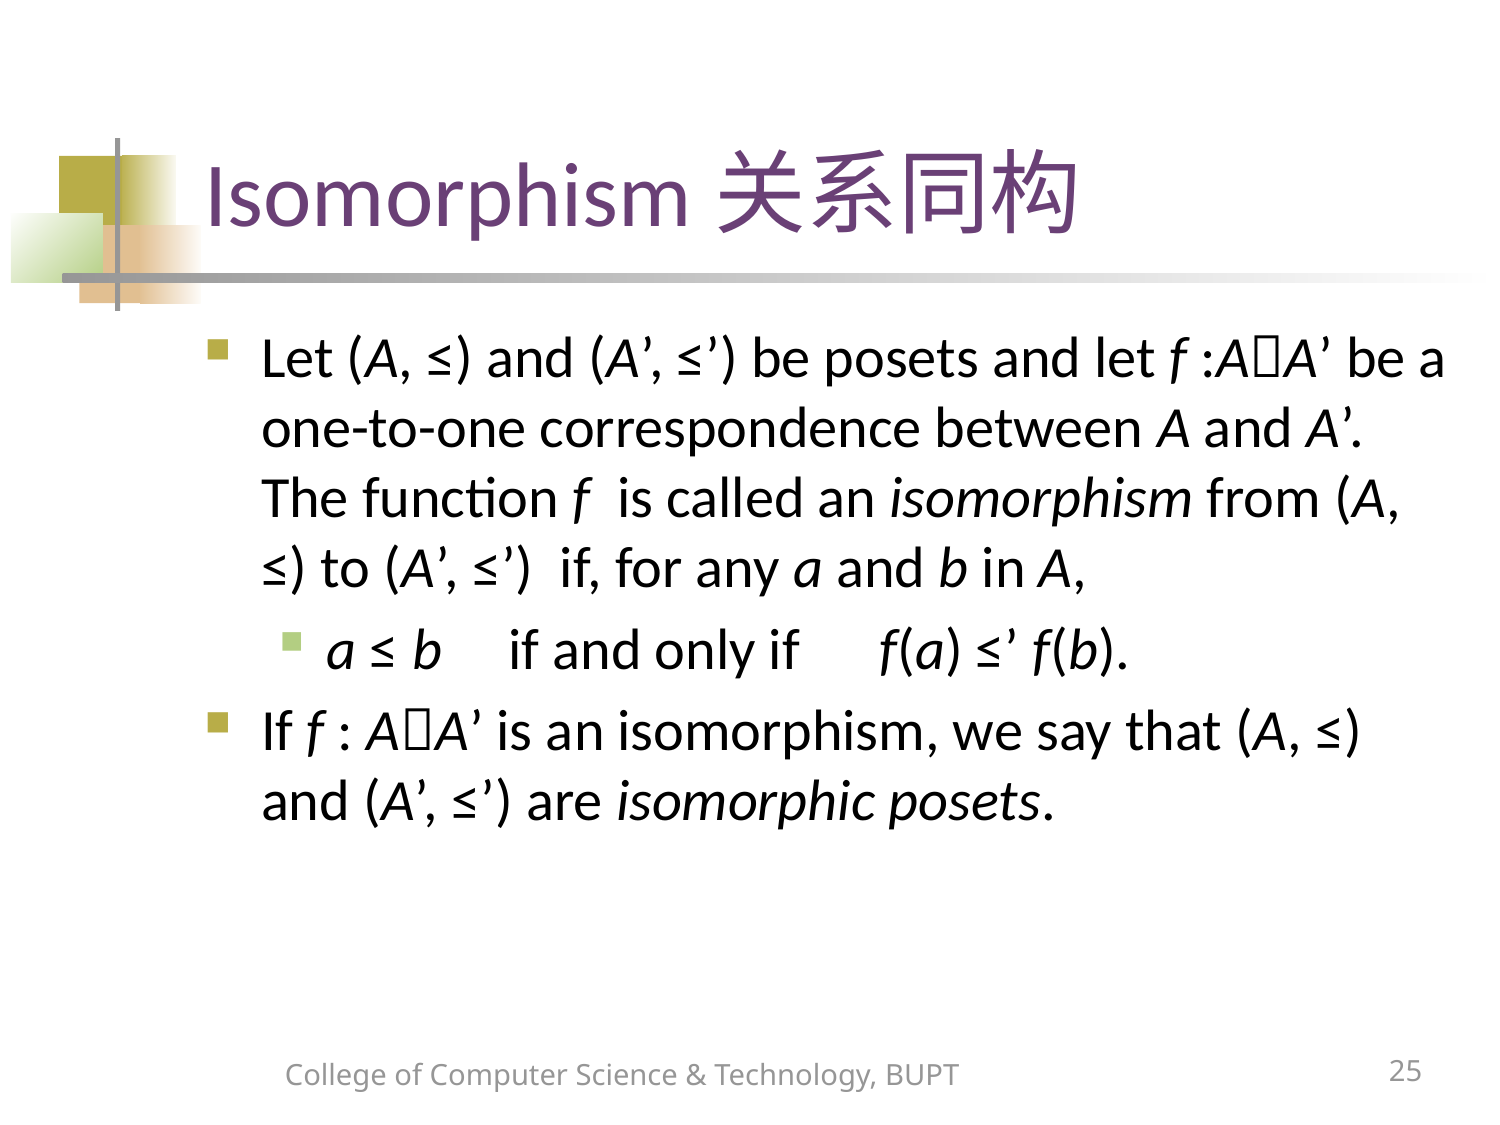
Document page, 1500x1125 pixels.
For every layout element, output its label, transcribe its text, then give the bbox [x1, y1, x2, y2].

title Isomorphism关系同构 [189, 65, 1469, 253]
footer College of Computer Science & Technology, BUPT [189, 1022, 1063, 1099]
slide_number 25 [1124, 1024, 1438, 1101]
list Let (A, ≤) and (A’, ≤’) be posets and let f :AA’ be a one-to-one correspondence between A and A’. The function f is called an isomorphism from (A, ≤) to (A’, ≤’) if, for any a and b in A, a ≤ b if and only if f(a) ≤’ f(b). If f : AA’ is an isomorphism, we say that (A, ≤) and (A’, ≤’) are isomorphic posets. [189, 311, 1465, 987]
